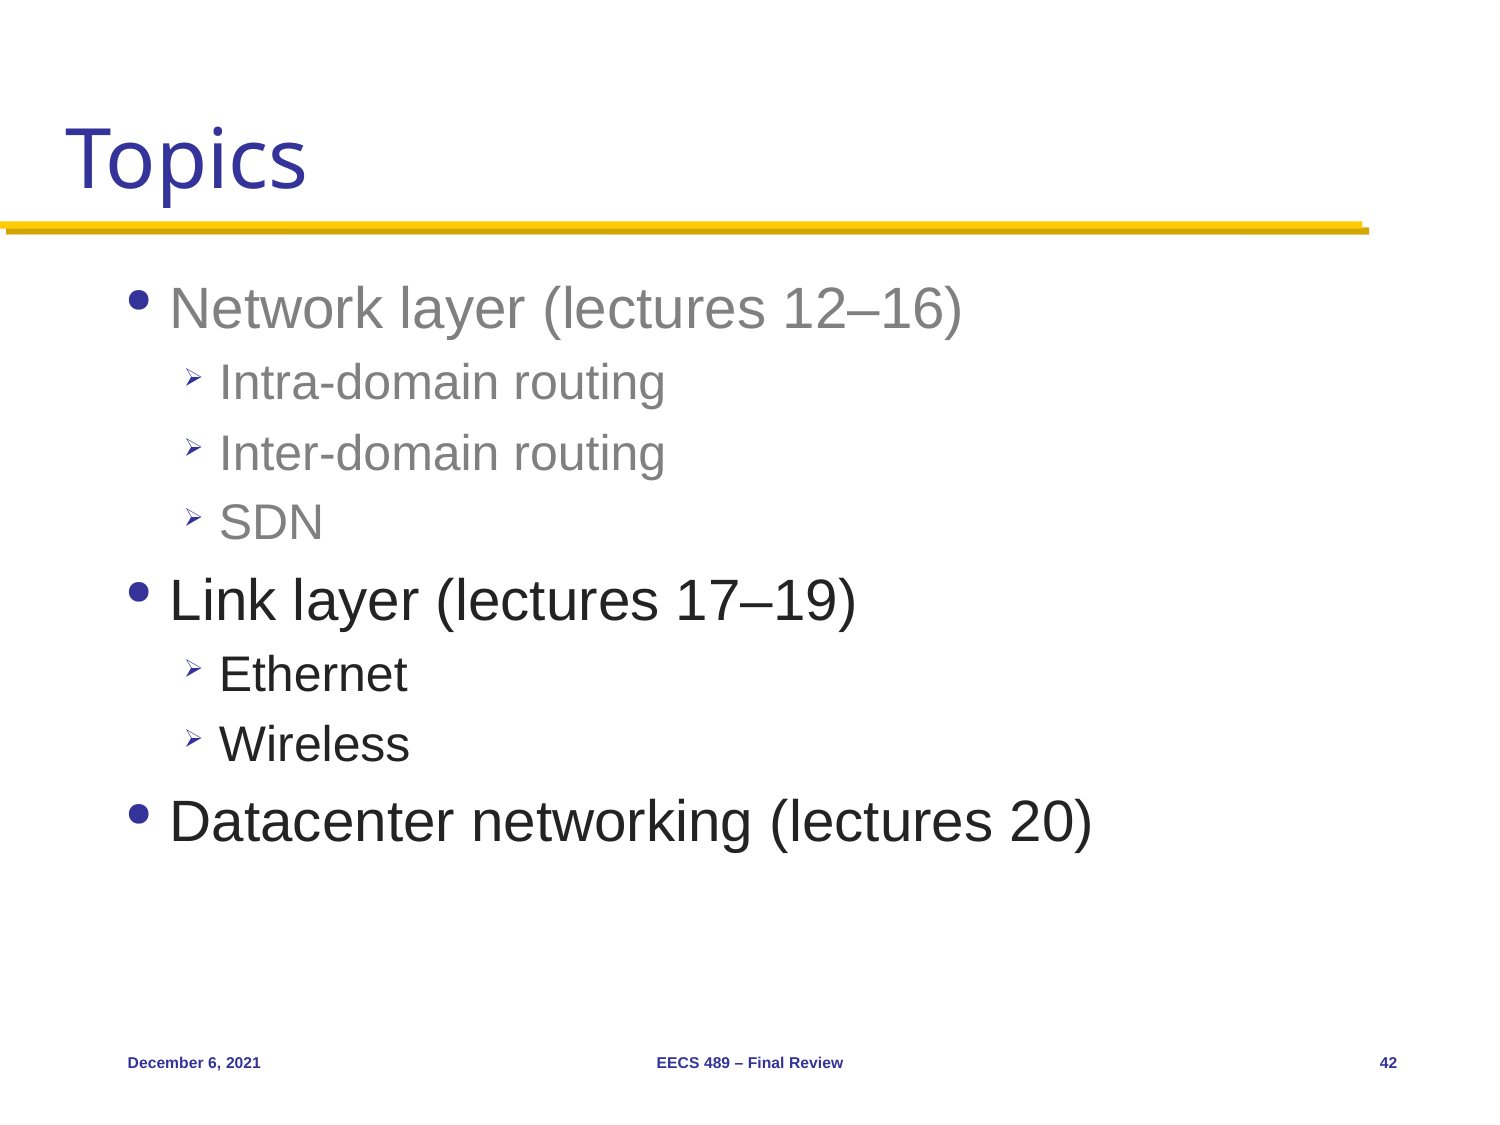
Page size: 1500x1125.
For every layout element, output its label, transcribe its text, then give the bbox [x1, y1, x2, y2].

footer EECS 489 – Final Review [512, 1024, 988, 1101]
list Network layer (lectures 12–16) Intra-domain routing Inter-domain routing SDN Link layer (lectures 17–19) Ethernet Wireless Datacenter networking (lectures 20) [112, 262, 1413, 988]
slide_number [112, 1024, 426, 1101]
slide_number 42 [1312, 1024, 1413, 1101]
title Topics [49, 24, 1451, 213]
